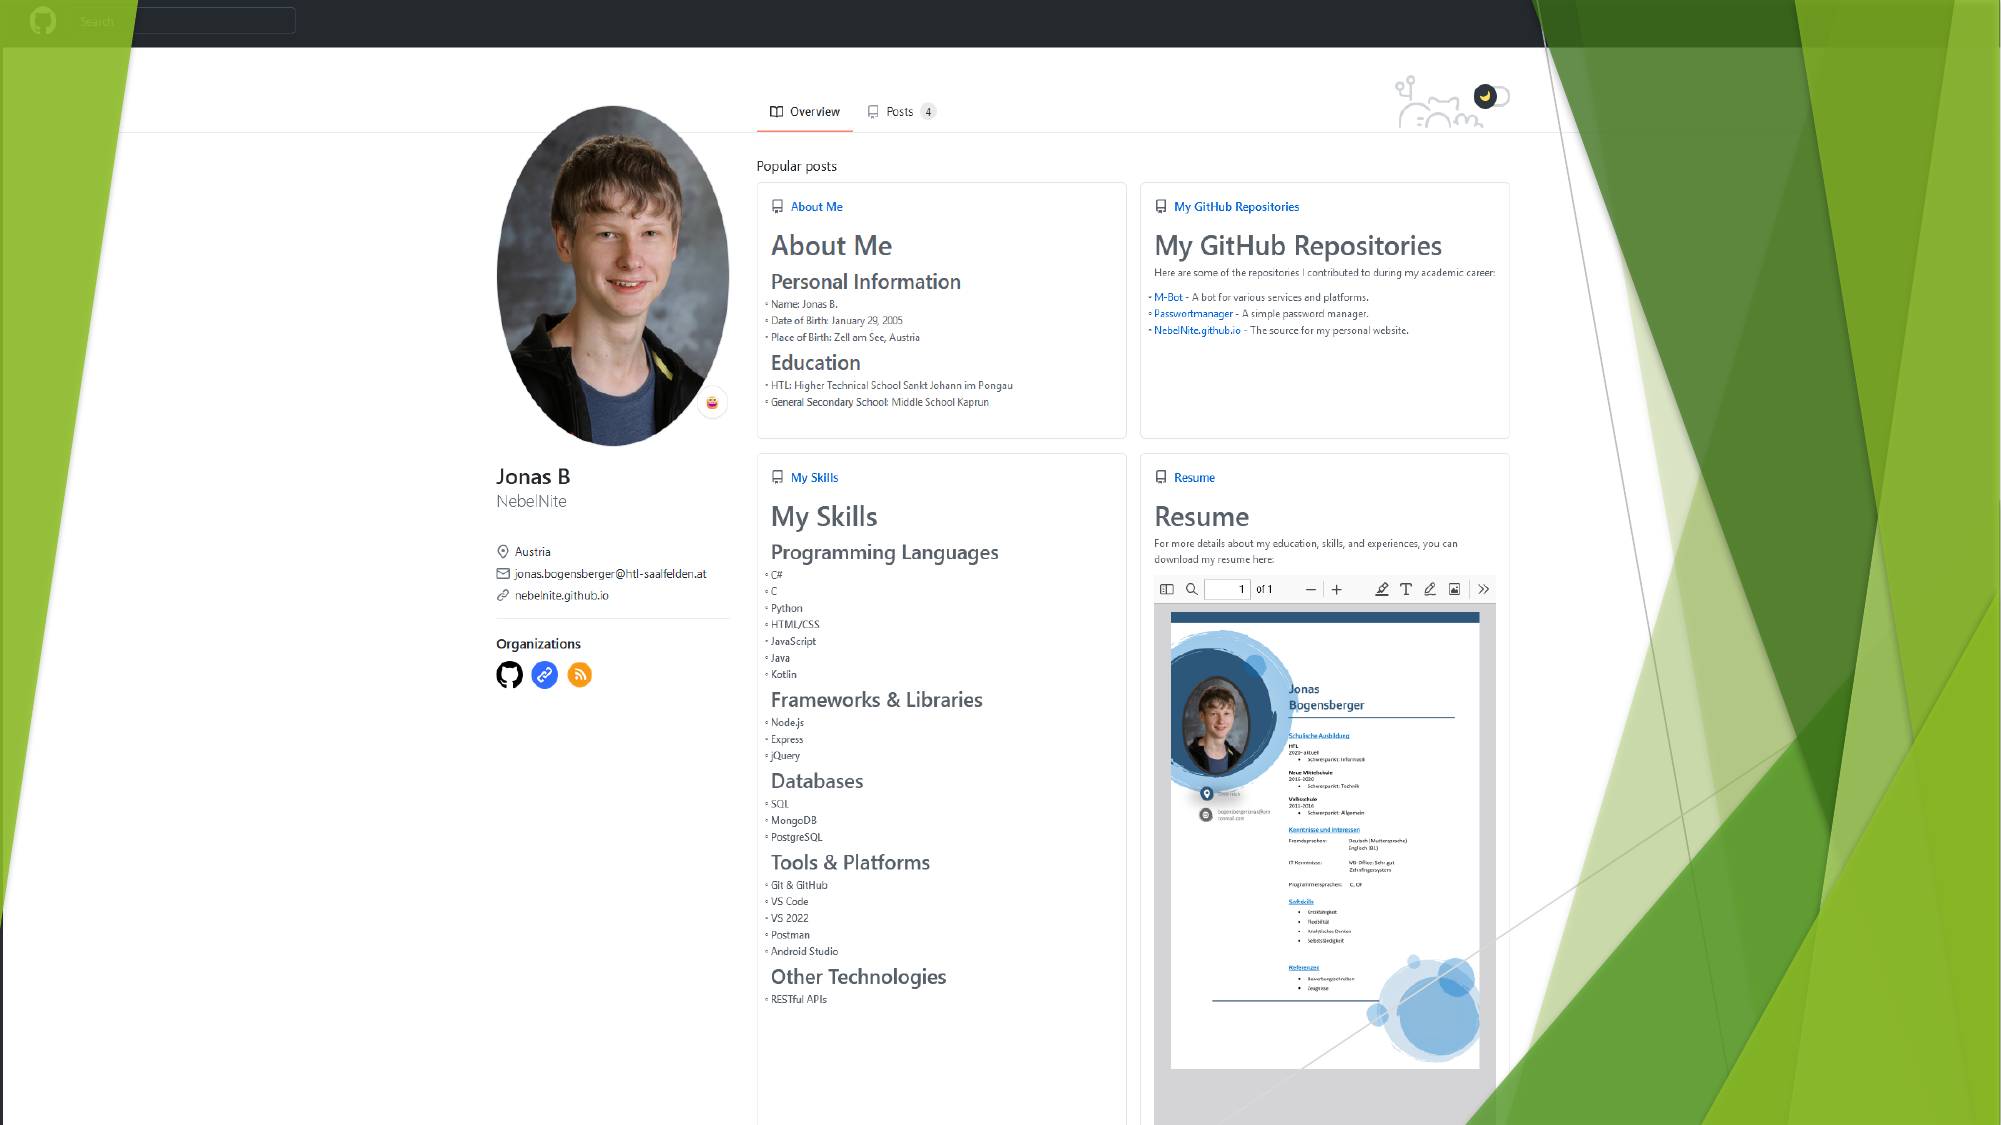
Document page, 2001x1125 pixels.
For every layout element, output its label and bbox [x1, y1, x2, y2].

picture [1547, 46, 1674, 635]
picture [1221, 888, 1576, 1125]
picture [0, 0, 1650, 1125]
